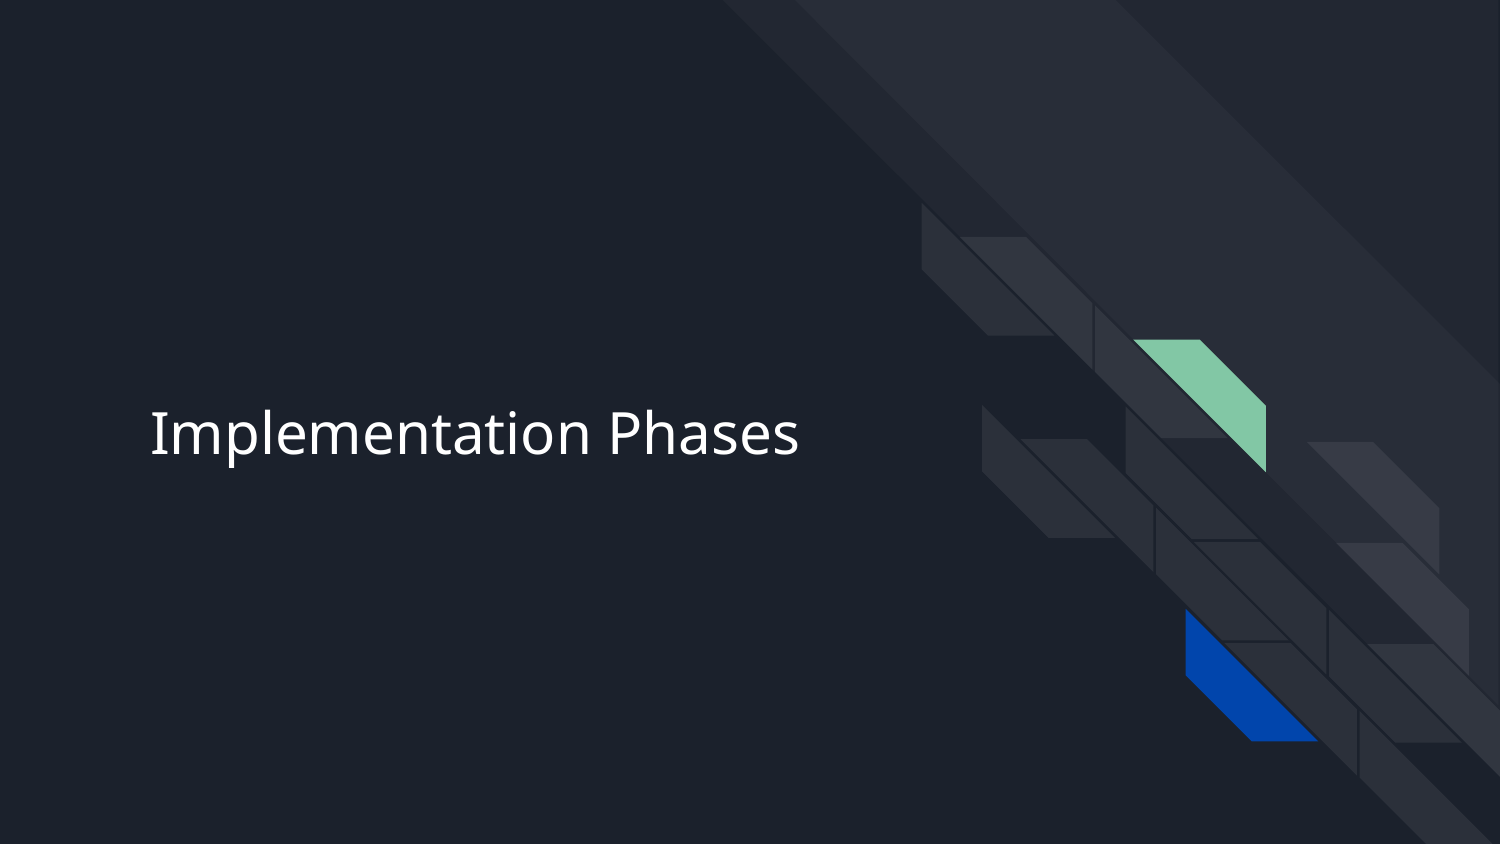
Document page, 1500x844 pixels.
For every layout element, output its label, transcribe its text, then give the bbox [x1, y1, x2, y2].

title Implementation Phases [135, 142, 888, 720]
